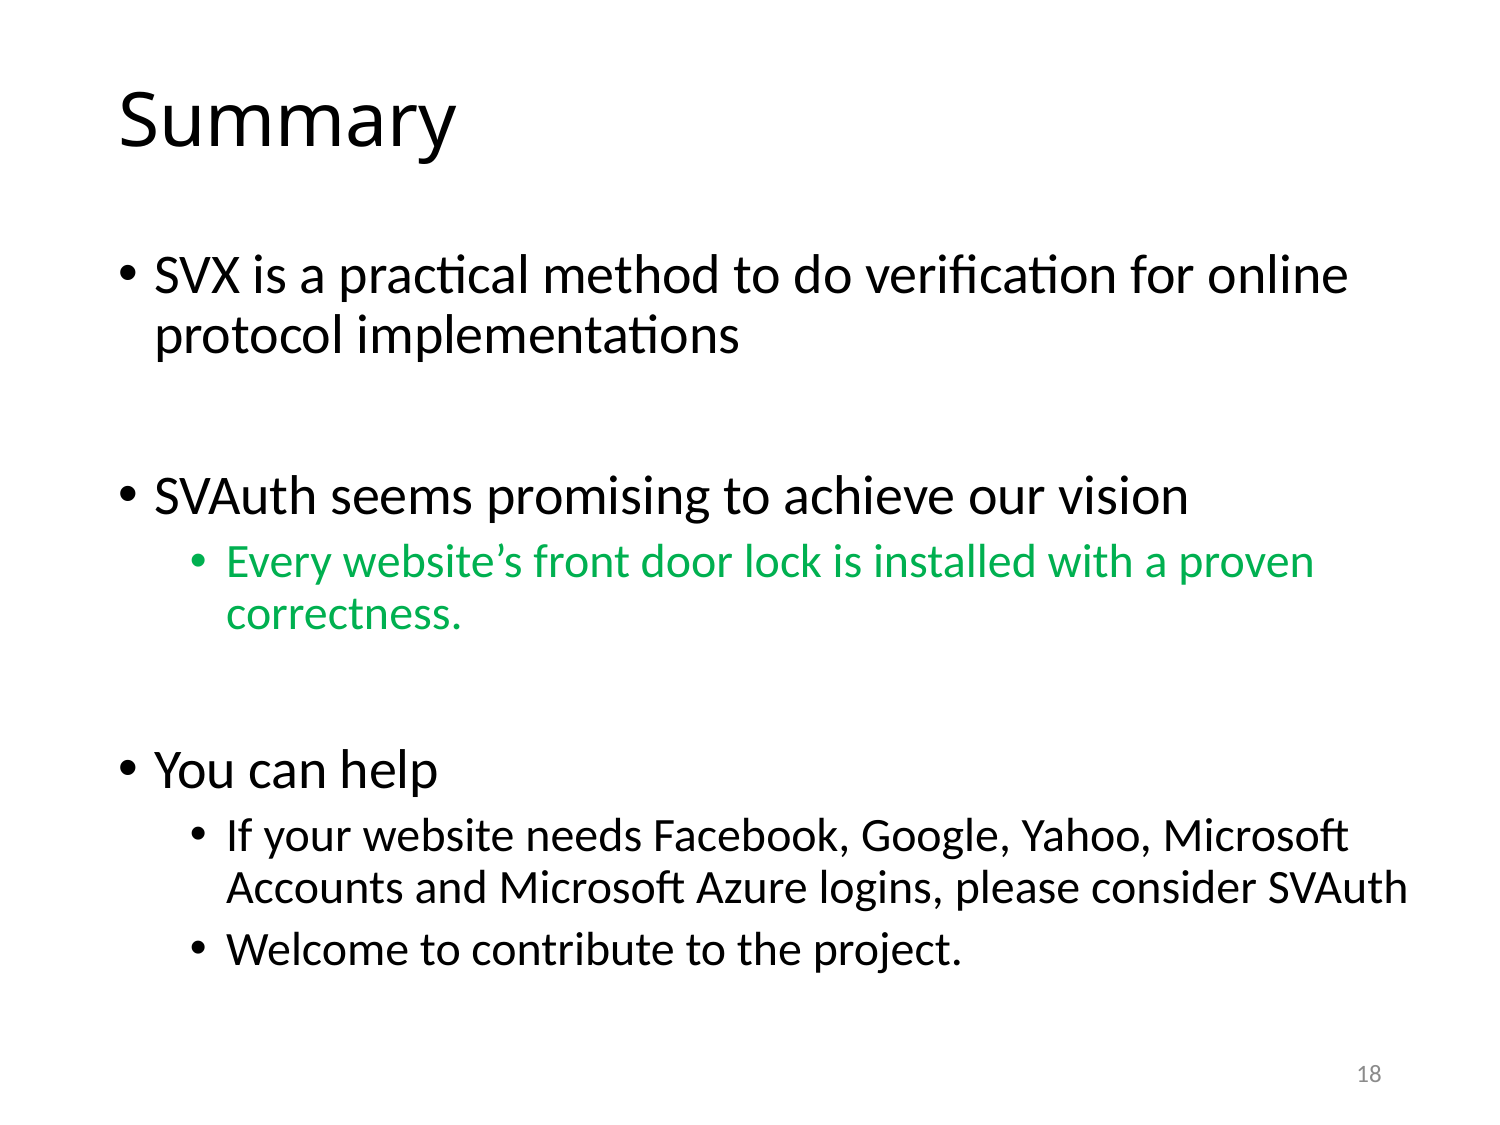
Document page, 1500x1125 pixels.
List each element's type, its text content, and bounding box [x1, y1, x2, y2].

slide_number 18 [1059, 1042, 1397, 1103]
list SVX is a practical method to do verification for online protocol implementations SVAuth seems promising to achieve our vision Every website’s front door lock is installed with a proven correctness. You can help If your website needs Facebook, Google, Yahoo, Microsoft Accounts and Microsoft Azure logins, please consider SVAuth Welcome to contribute to the project. [103, 238, 1430, 1014]
title Summary [103, 59, 1481, 185]
